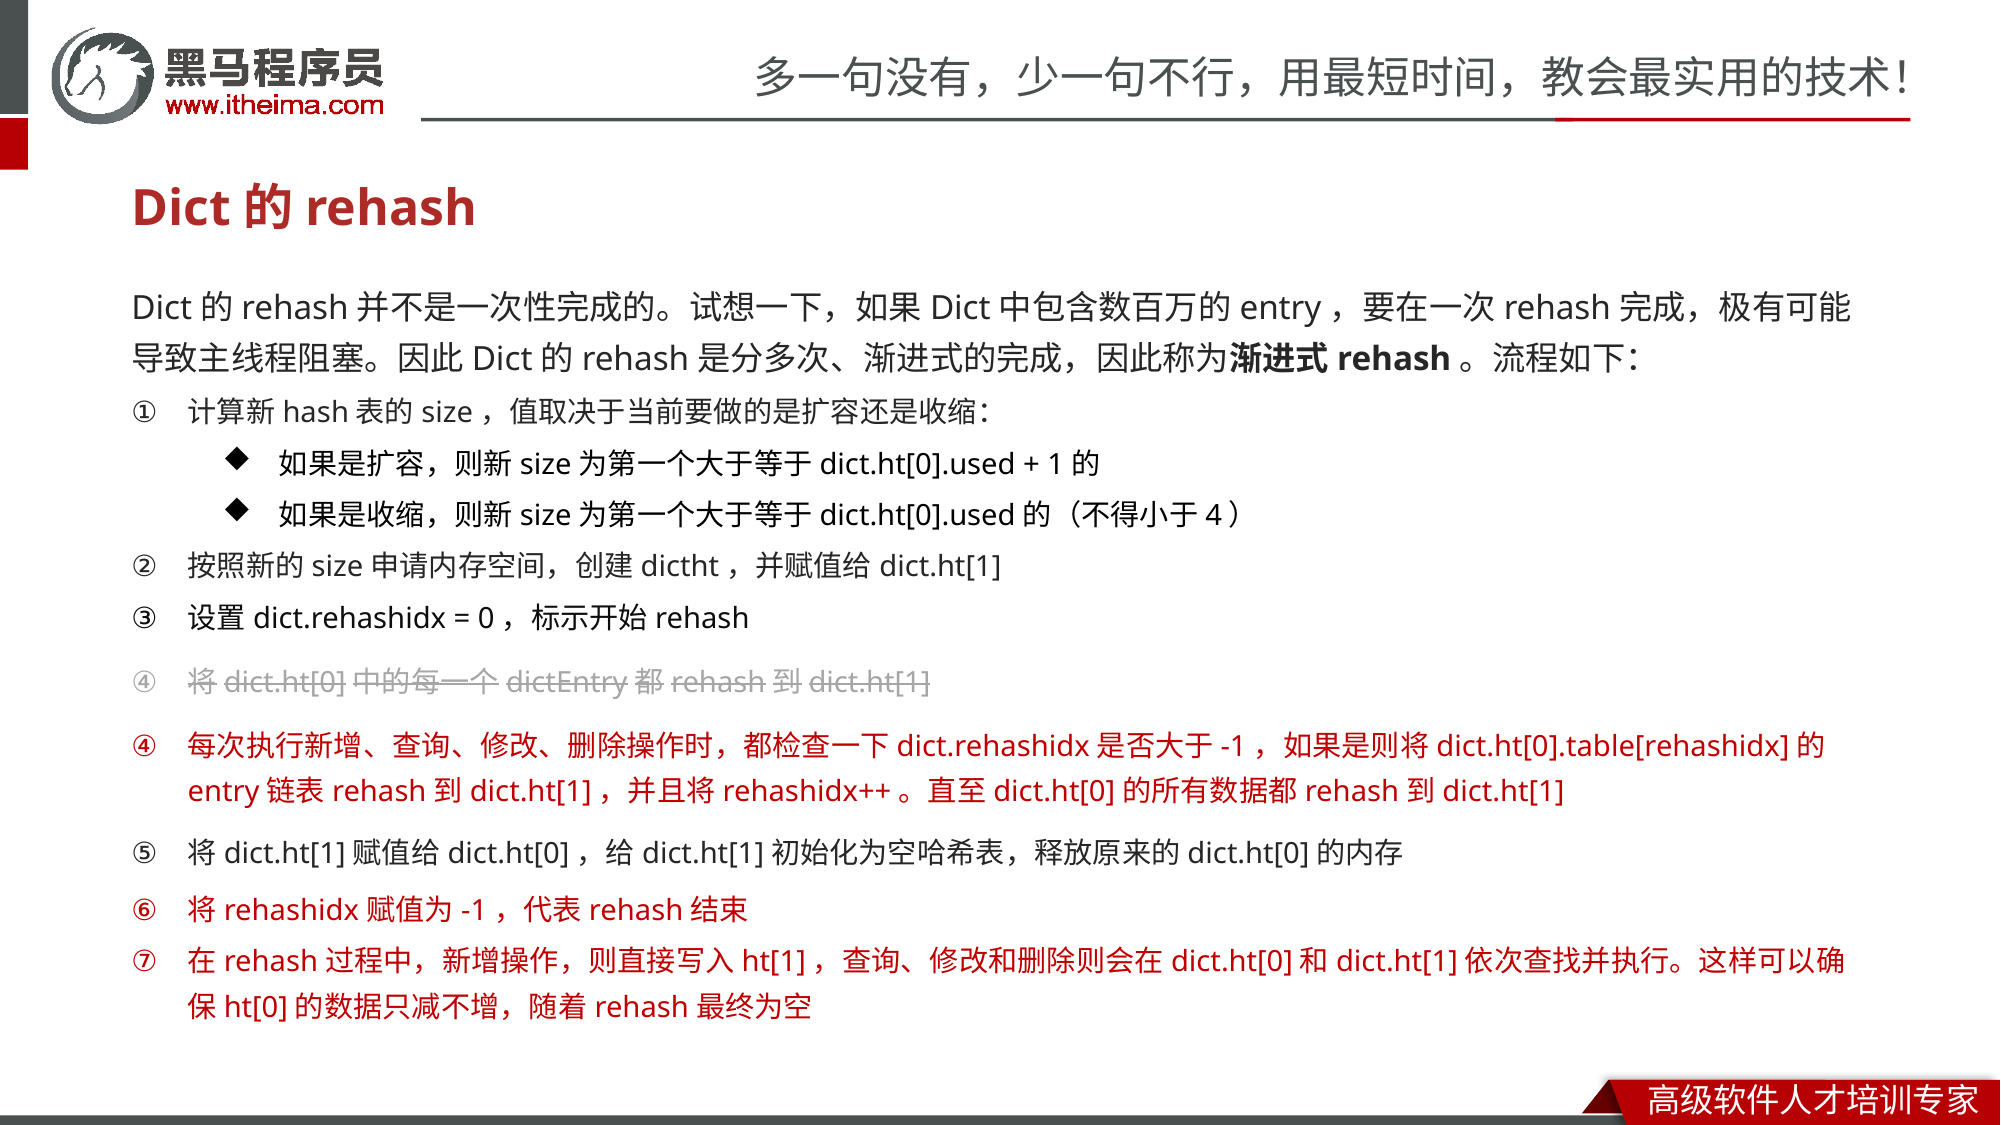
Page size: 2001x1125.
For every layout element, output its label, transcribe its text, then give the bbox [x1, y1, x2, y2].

text_box 将dict.ht[1]赋值给dict.ht[0]，给dict.ht[1]初始化为空哈希表，释放原来的dict.ht[0]的内存 [116, 852, 1872, 873]
title Dict的rehash [116, 173, 1872, 238]
text_box 将rehashidx赋值为-1，代表rehash结束 在rehash过程中，新增操作，则直接写入ht[1]，查询、修改和删除则会在dict.ht[0]和dict.ht[1]依次查找并执行。这样可以确保ht[0]的数据只减不增，随着rehash最终为空 [116, 873, 1872, 1016]
text_box 每次执行新增、查询、修改、删除操作时，都检查一下dict.rehashidx是否大于-1，如果是则将dict.ht[0].table[rehashidx]的entry链表rehash到dict.ht[1]，并且将rehashidx++。直至dict.ht[0]的所有数据都rehash到dict.ht[1] [116, 709, 1872, 852]
text_box 将dict.ht[0]中的每一个dictEntry都rehash到dict.ht[1] [116, 645, 1872, 709]
picture [50, 26, 384, 125]
